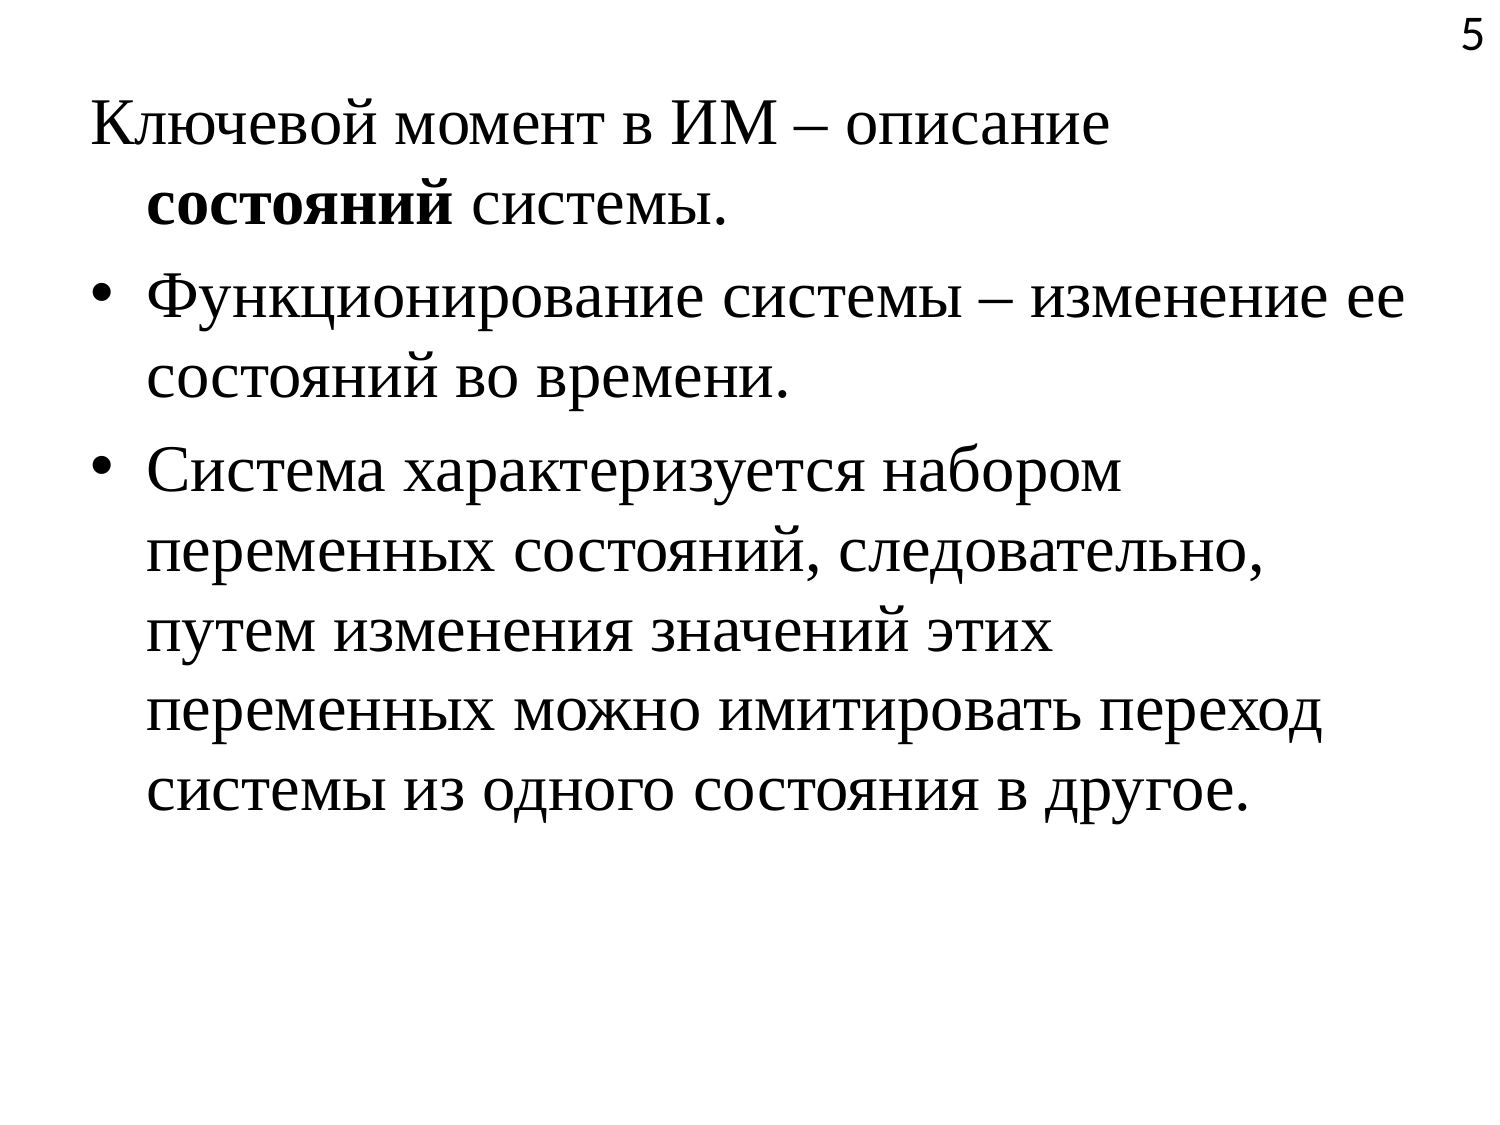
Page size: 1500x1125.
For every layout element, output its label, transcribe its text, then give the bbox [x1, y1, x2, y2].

list Ключевой момент в ИМ – описание состояний системы. Функционирование системы – изменение ее состояний во времени. Система характеризуется набором переменных состояний, следовательно, путем изменения значений этих переменных можно имитировать переход системы из одного состояния в другое. [74, 70, 1426, 1091]
text_box 5 [1149, 0, 1500, 60]
